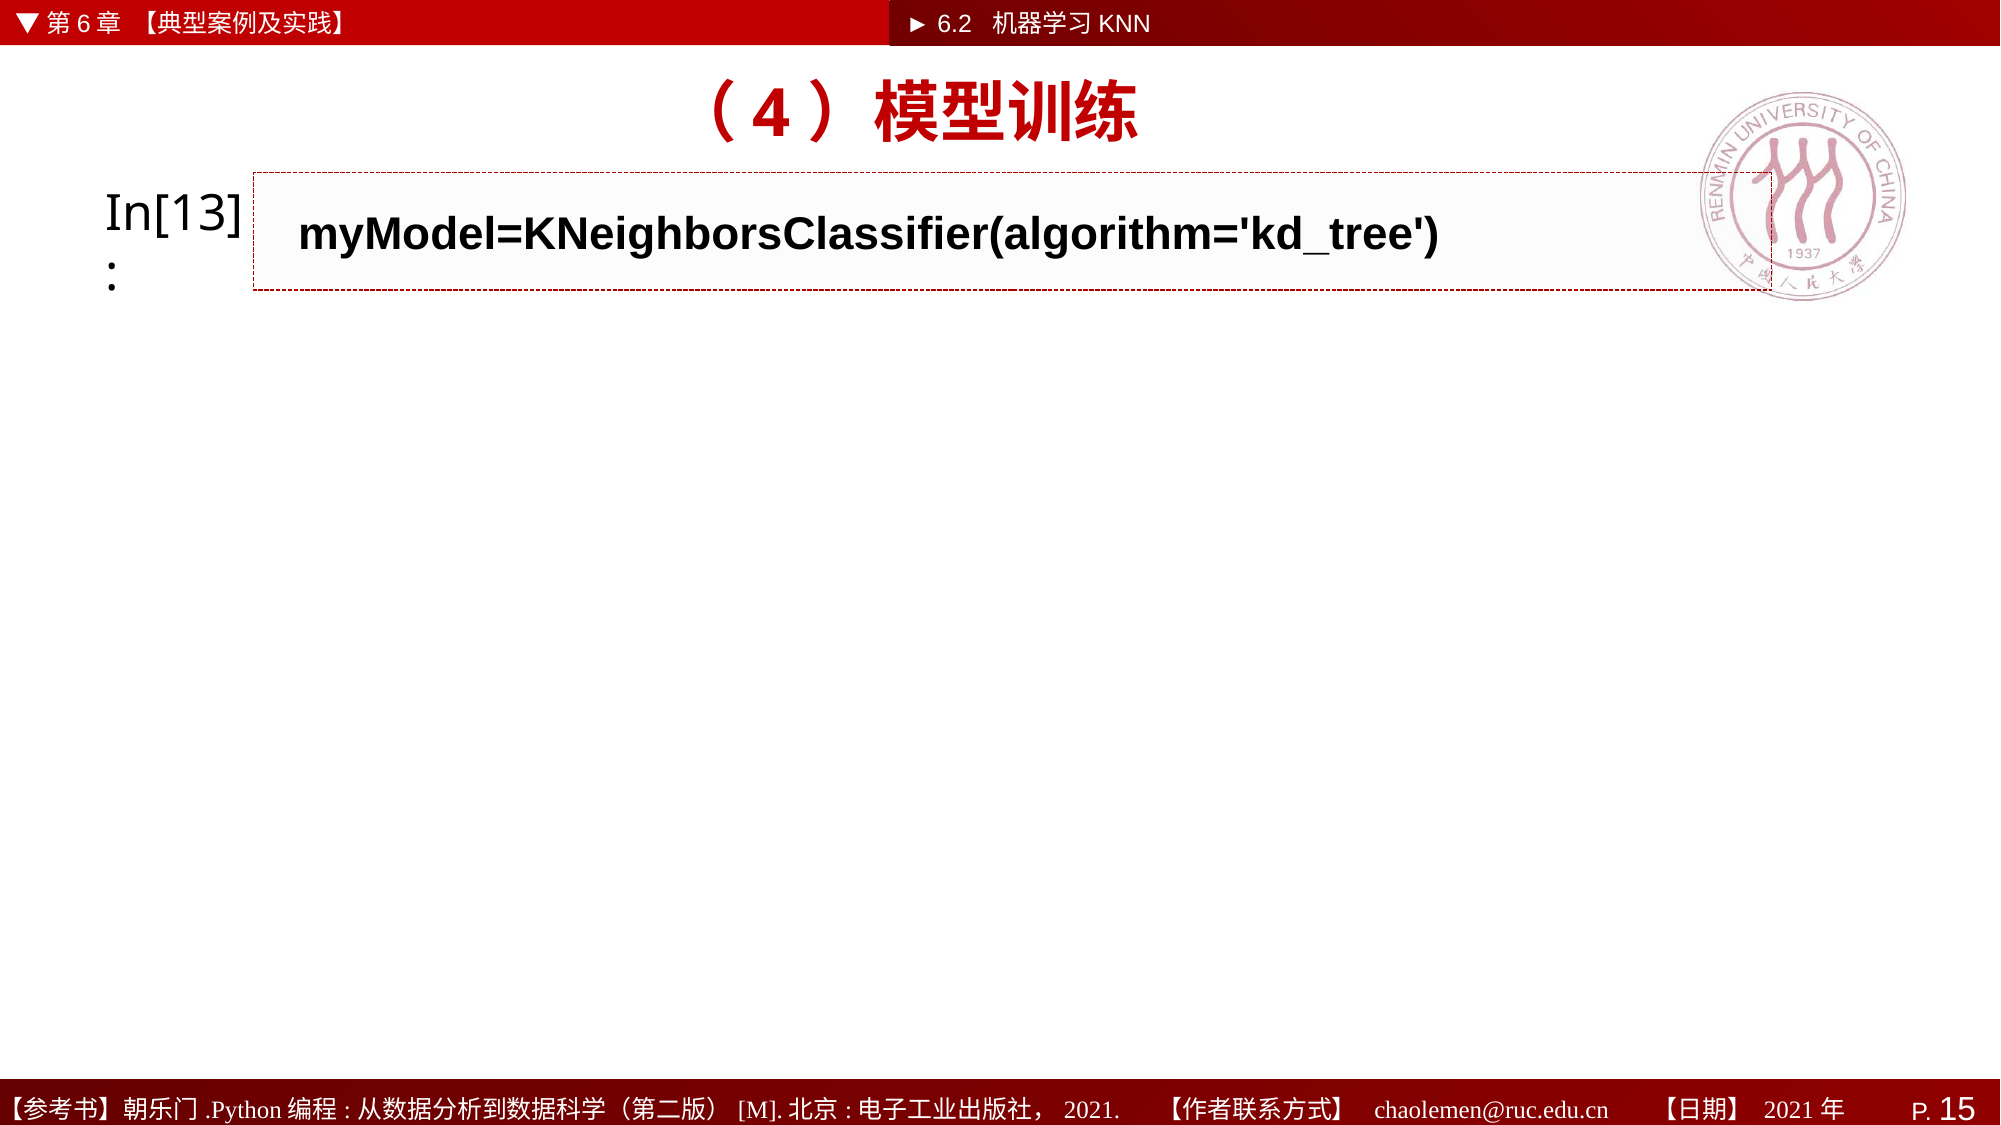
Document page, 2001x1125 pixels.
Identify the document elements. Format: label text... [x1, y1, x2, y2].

picture [1696, 89, 1910, 304]
list ► 6.2 机器学习KNN [890, 0, 1249, 43]
title （4）模型训练 [101, 42, 1710, 171]
list ▼第6章 【典型案例及实践】 [0, 0, 725, 43]
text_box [90, 172, 1772, 291]
